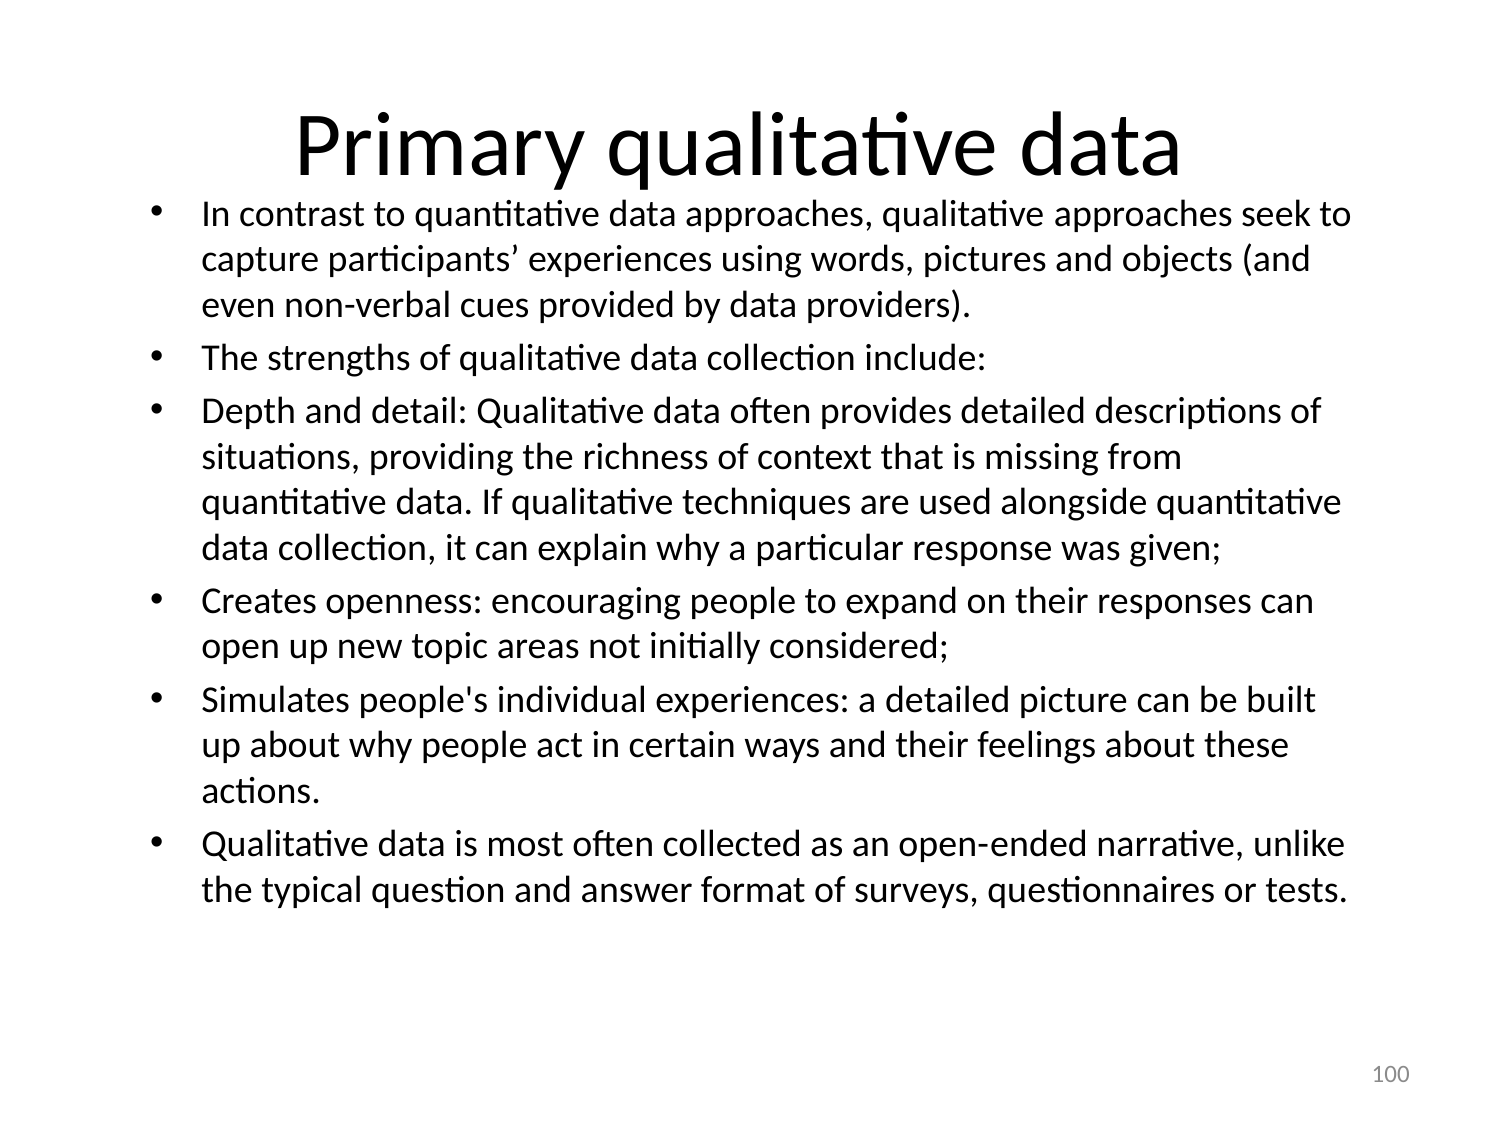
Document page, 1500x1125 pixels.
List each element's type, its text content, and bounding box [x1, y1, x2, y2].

list In contrast to quantitative data approaches, qualitative approaches seek to capture participants’ experiences using words, pictures and objects (and even non-­verbal cues provided by data providers). The strengths of qualitative data collection include: Depth and detail: Qualitative data often provides detailed descriptions of situations, providing the richness of context that is missing from quantitative data. If qualitative techniques are used alongside quantitative data collection, it can explain why a particular response was given; Creates openness: encouraging people to expand on their responses can open up new topic areas not initially considered; Simulates people's individual experiences: a detailed picture can be built up about why people act in certain ways and their feelings about these actions. Qualitative data is most often collected as an open-­ended narrative, unlike the typical question and answer format of surveys, questionnaires or tests. [135, 180, 1369, 1012]
slide_number 100 [1074, 1042, 1425, 1103]
title Primary qualitative data [75, 45, 1425, 233]
